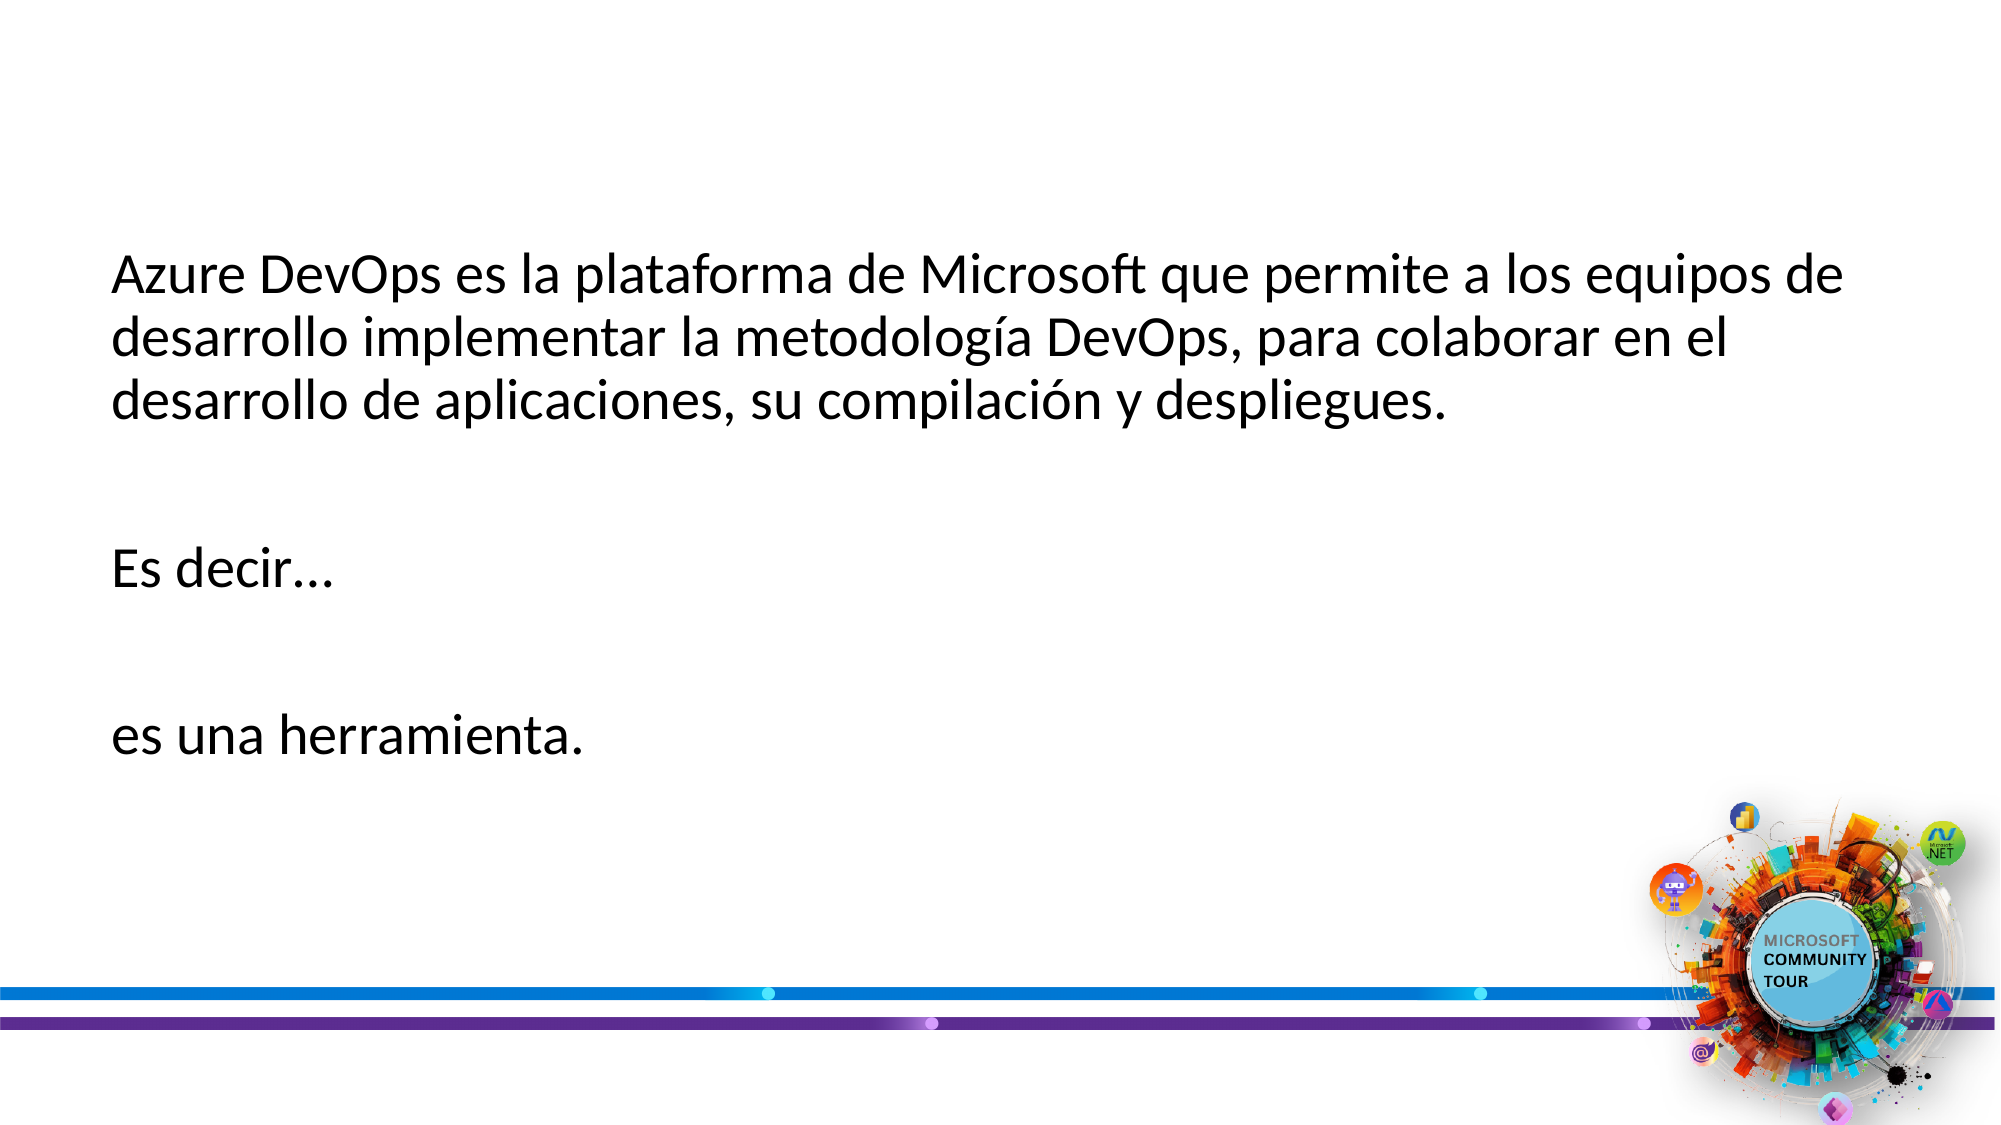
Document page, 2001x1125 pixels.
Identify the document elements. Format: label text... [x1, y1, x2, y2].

picture [0, 769, 2000, 1125]
list Azure DevOps es la plataforma de Microsoft que permite a los equipos de desarrollo implementar la metodología DevOps, para colaborar en el desarrollo de aplicaciones, su compilación y despliegues. Es decir… es una herramienta. [96, 235, 1904, 781]
